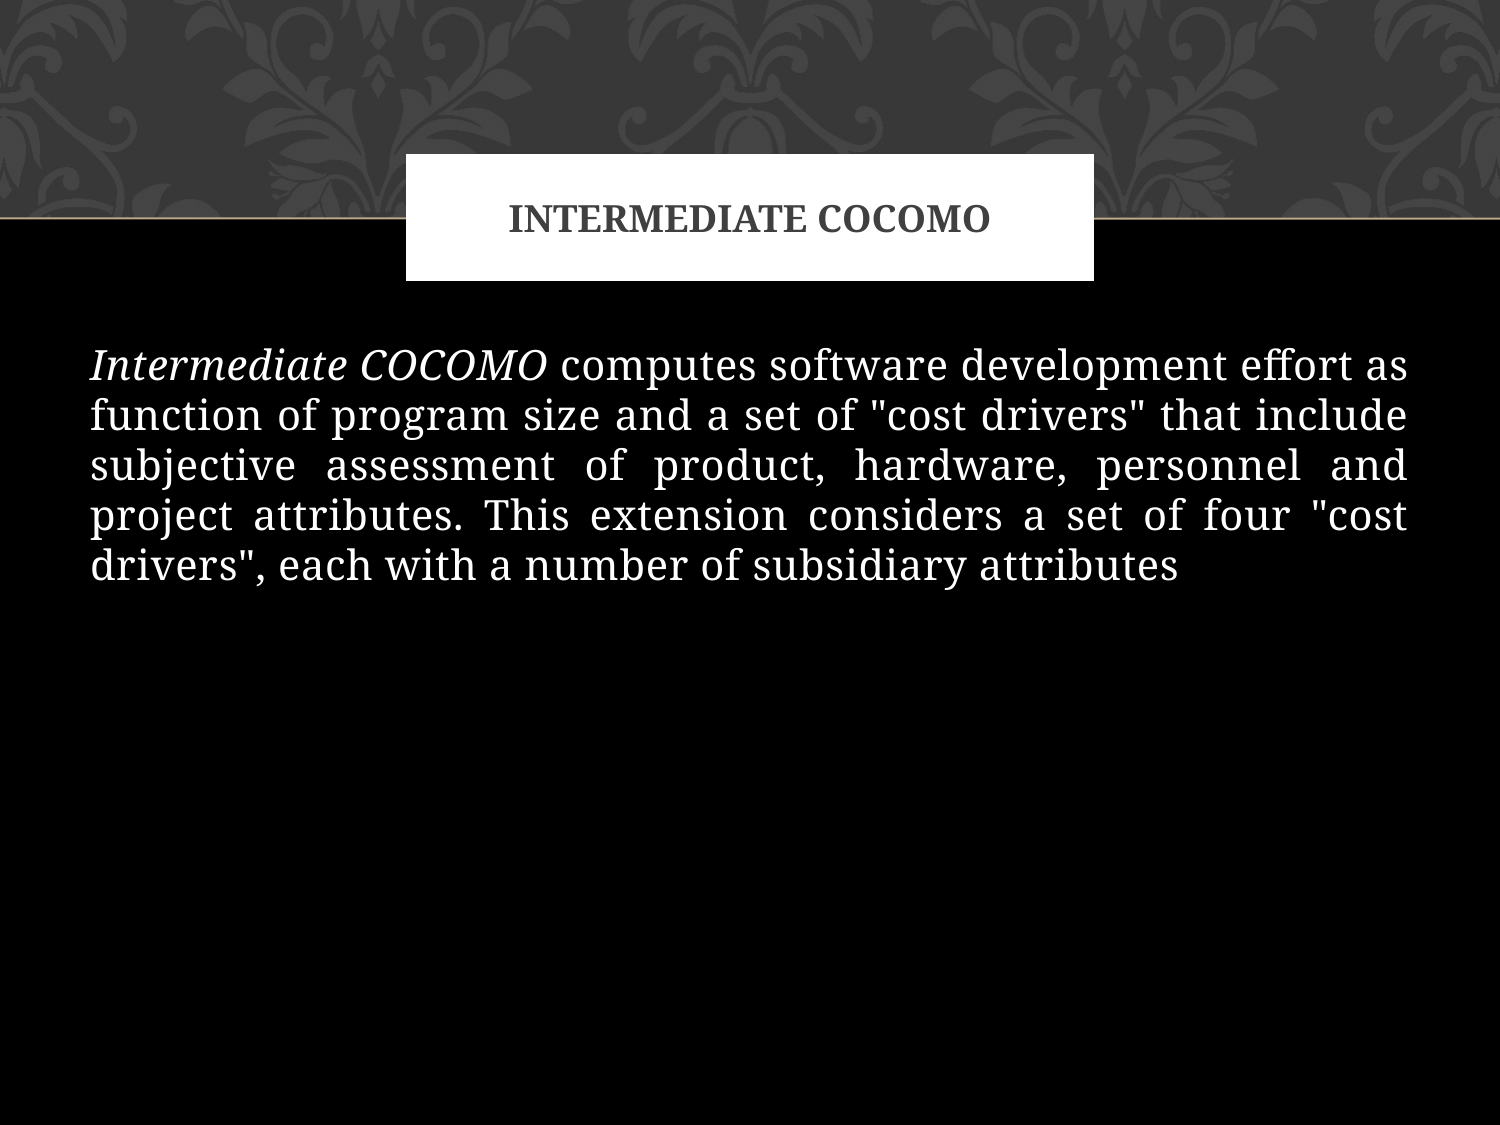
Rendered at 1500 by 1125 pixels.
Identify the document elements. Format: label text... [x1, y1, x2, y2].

list Intermediate COCOMO computes software development effort as function of program size and a set of "cost drivers" that include subjective assessment of product, hardware, personnel and project attributes. This extension considers a set of four "cost drivers", each with a number of subsidiary attributes [75, 331, 1425, 1000]
title Intermediate COCOMO [406, 154, 1094, 281]
